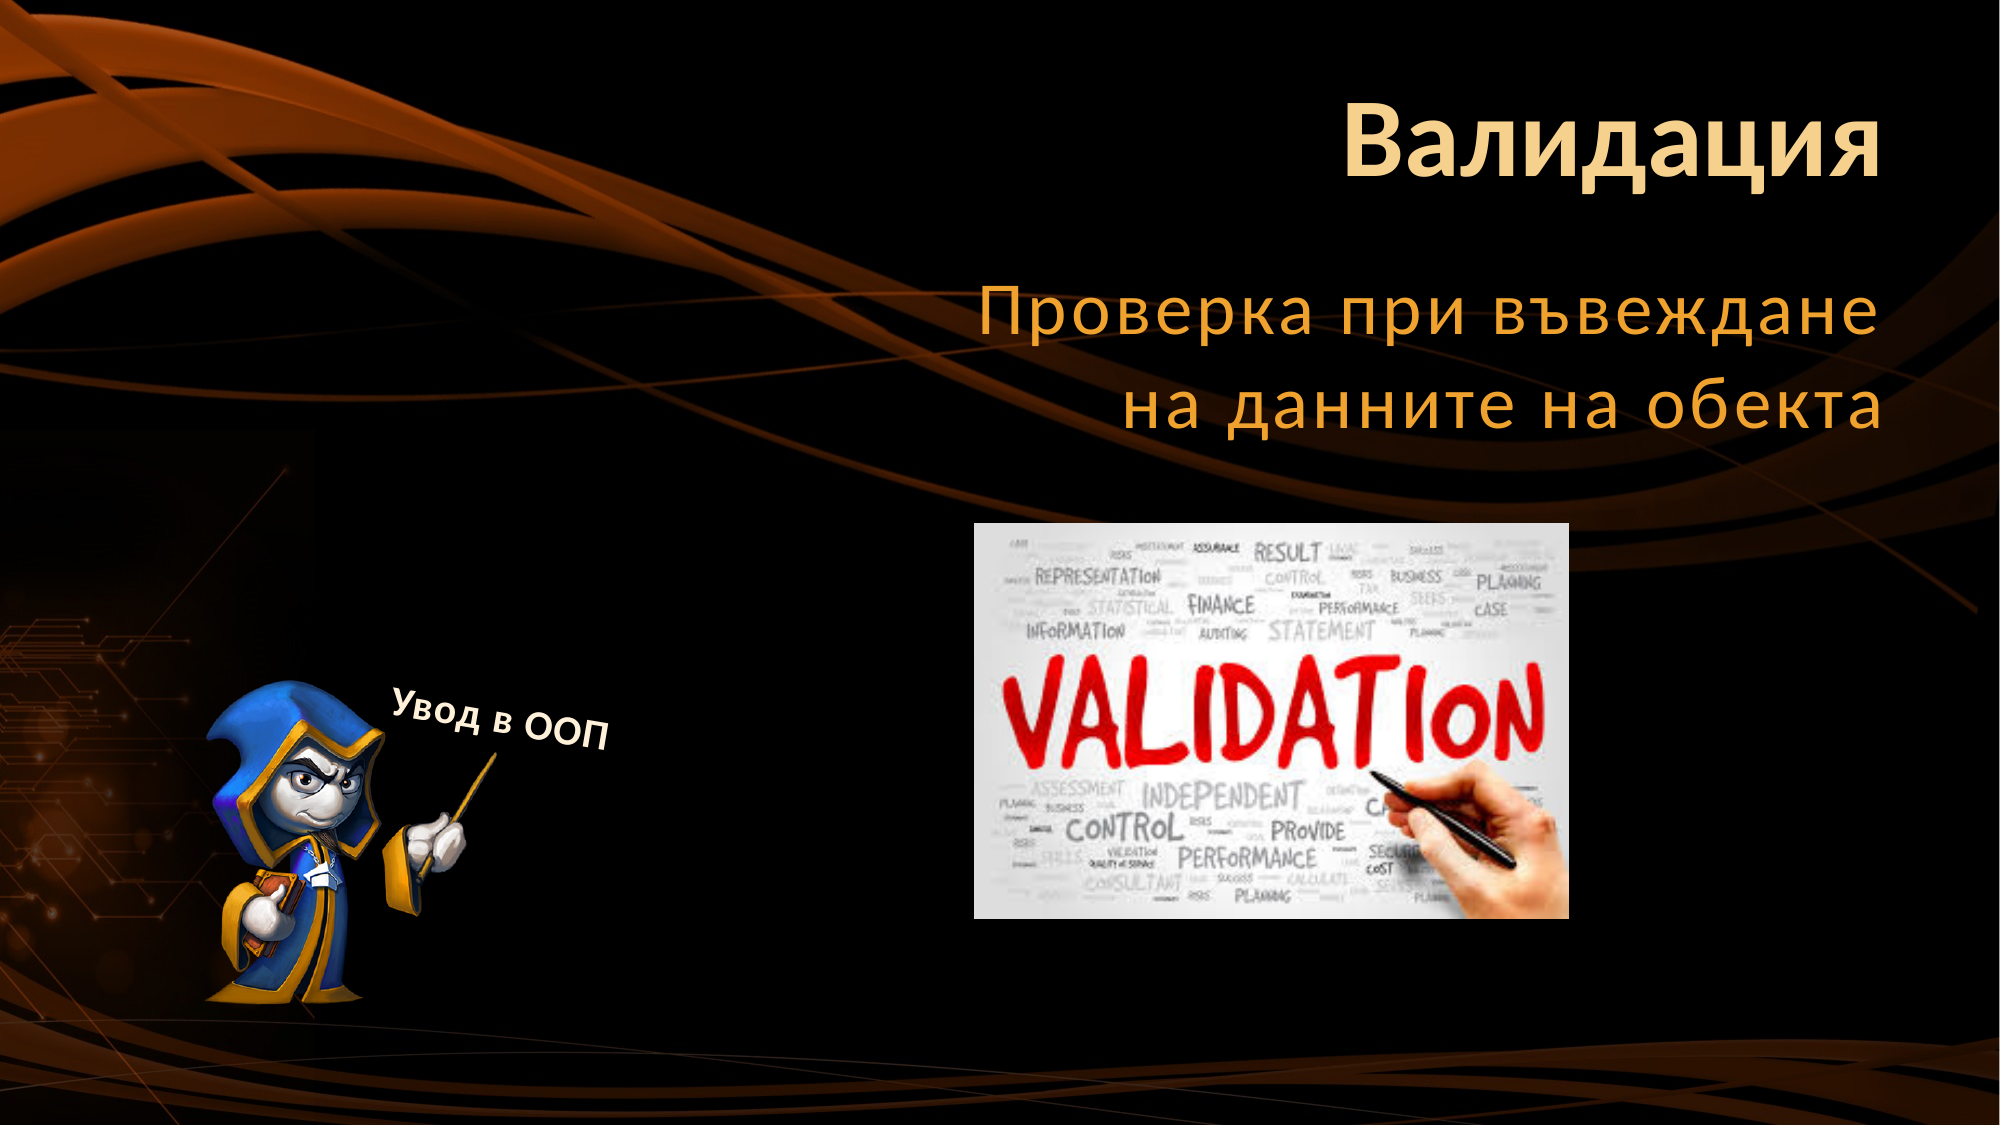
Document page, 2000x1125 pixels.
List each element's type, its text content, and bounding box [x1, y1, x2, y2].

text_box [199, 678, 626, 1008]
title Валидация [149, 75, 1885, 205]
picture [0, 0, 2000, 1125]
subtitle Проверка при въвеждане на данните на обекта [587, 254, 1885, 445]
